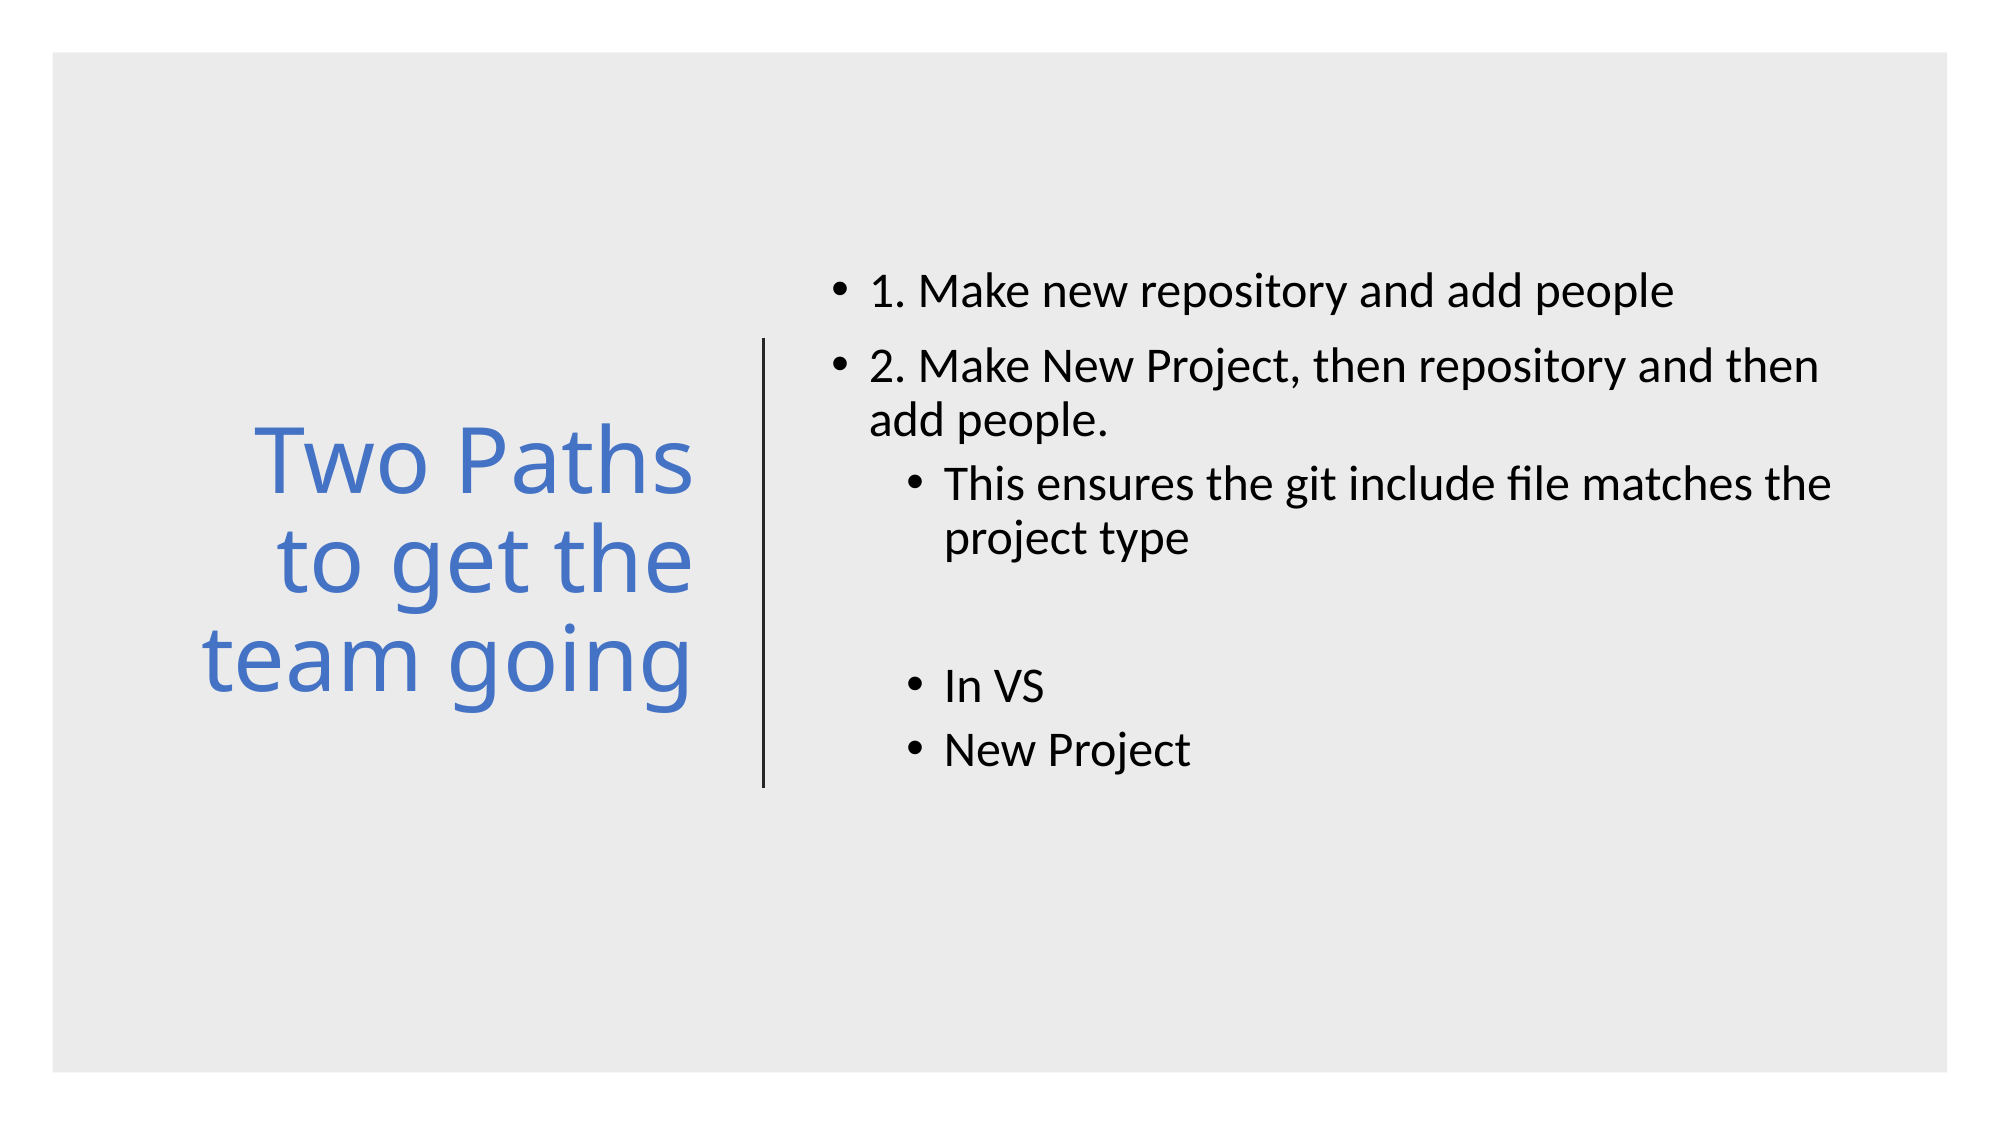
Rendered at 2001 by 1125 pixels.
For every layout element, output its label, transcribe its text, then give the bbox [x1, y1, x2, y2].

list 1. Make new repository and add people 2. Make New Project, then repository and then add people. This ensures the git include file matches the project type In VS New Project [816, 158, 1863, 967]
title Two Paths to get the team going [137, 158, 711, 967]
text_box [52, 51, 1948, 1073]
